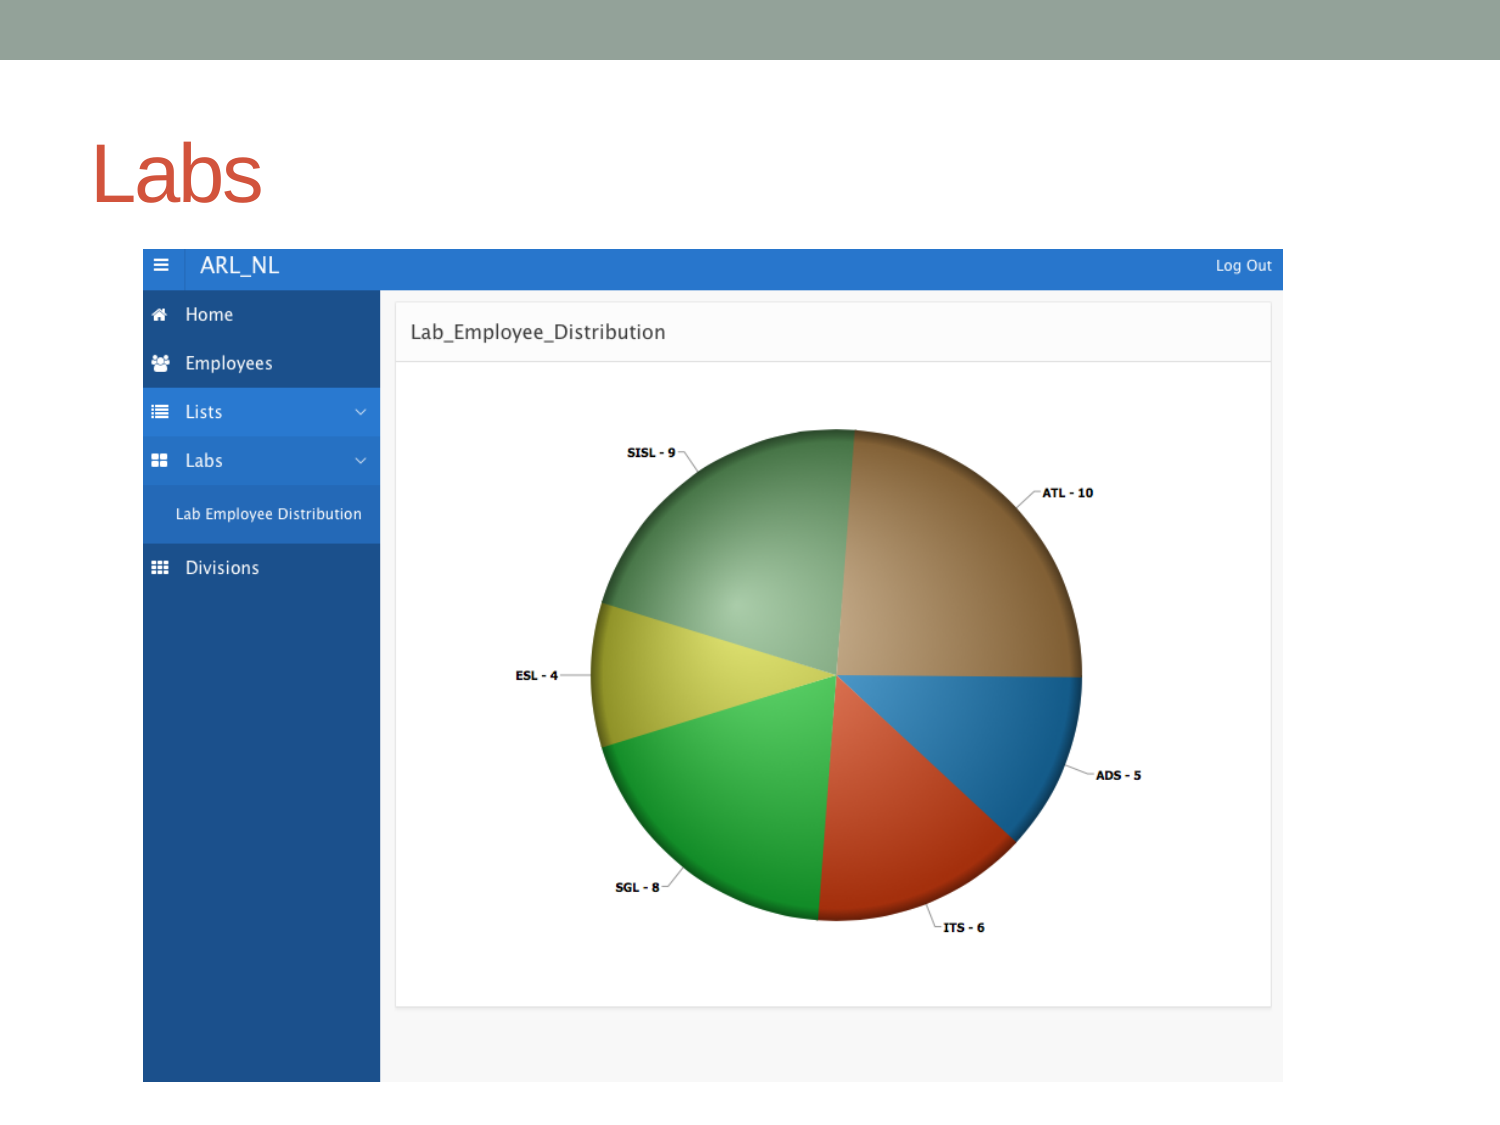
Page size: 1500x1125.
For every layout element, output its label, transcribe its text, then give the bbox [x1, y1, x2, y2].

title Labs [75, 87, 1425, 250]
picture [143, 249, 1283, 1082]
